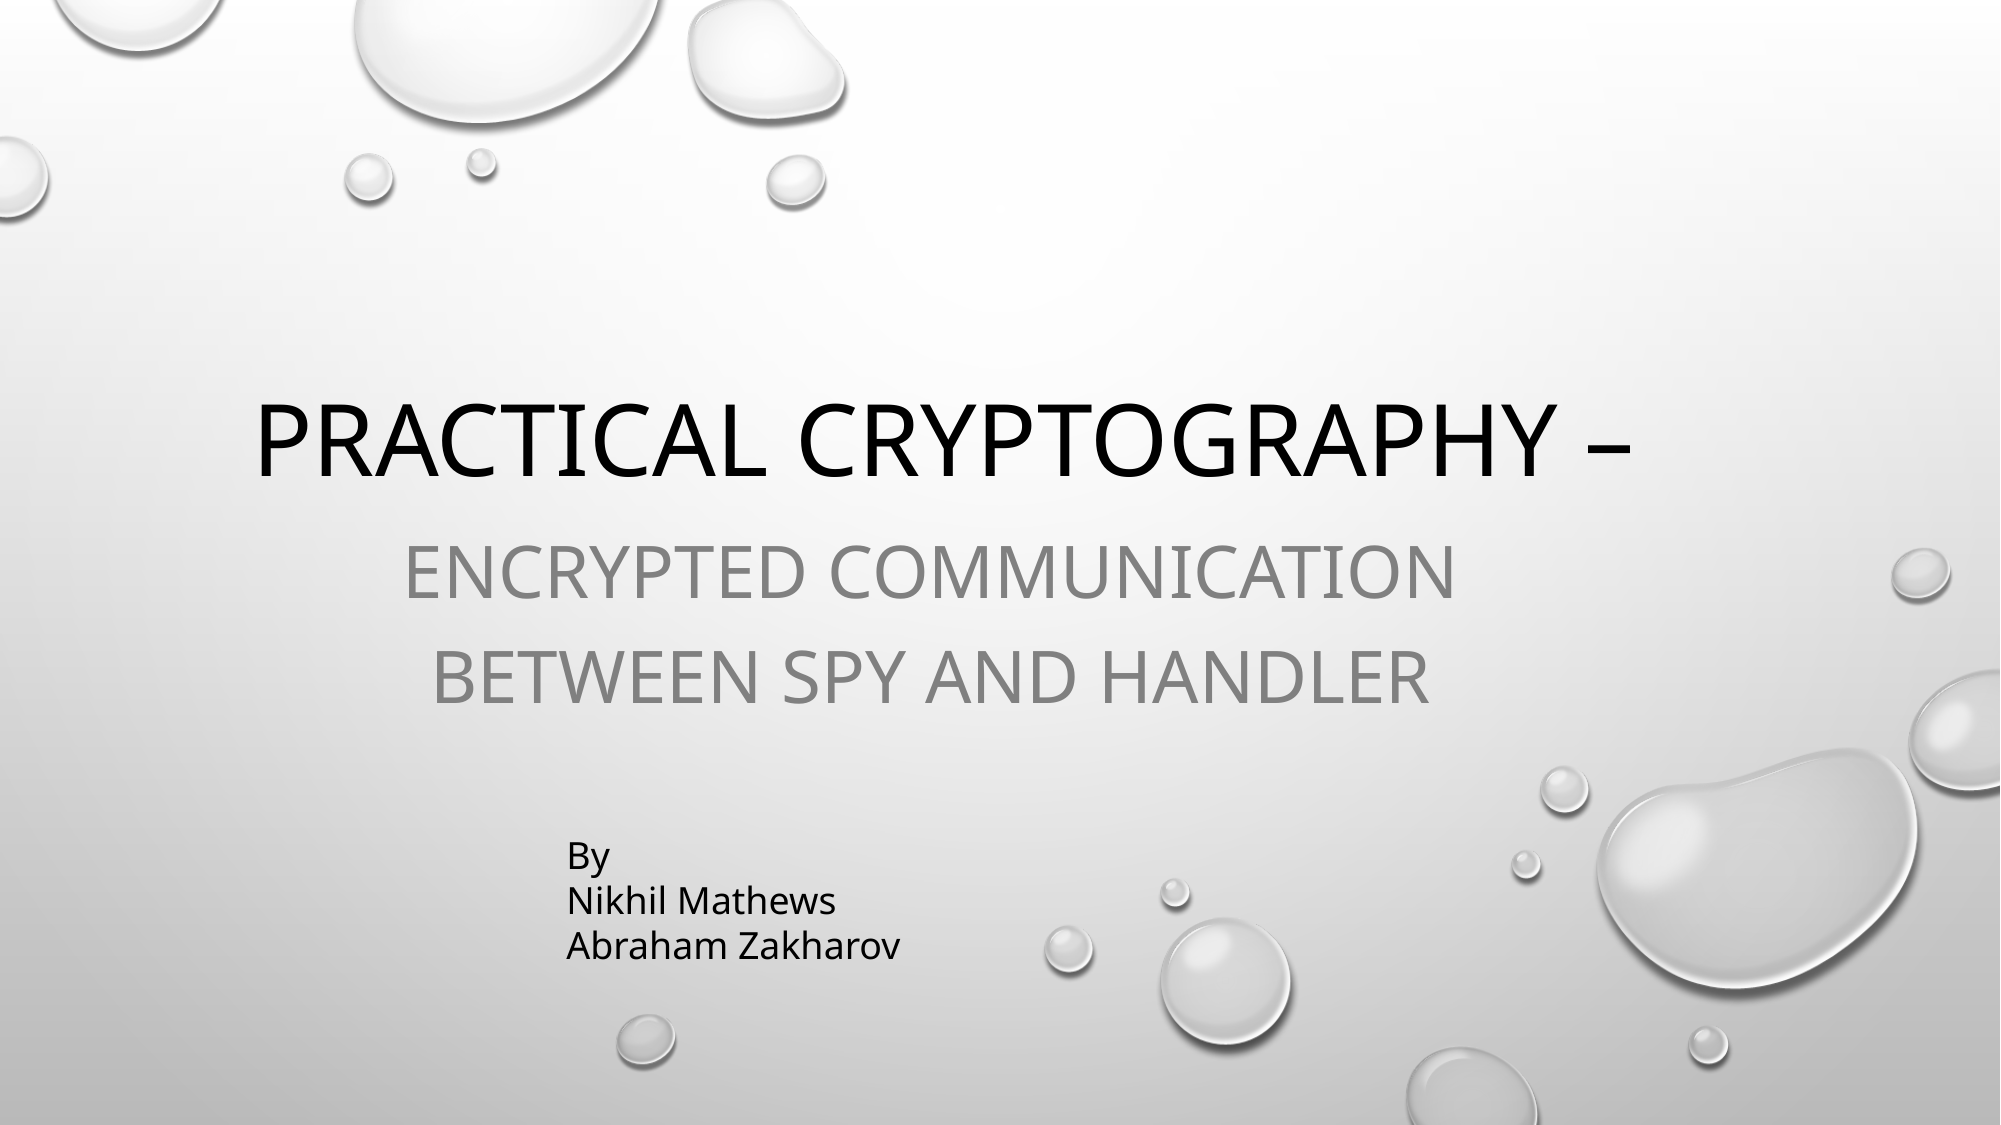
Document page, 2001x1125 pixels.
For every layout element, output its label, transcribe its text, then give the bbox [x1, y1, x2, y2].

picture [0, 0, 2000, 1125]
title Practical cryptography – [231, 94, 1657, 506]
text_box By Nikhil Mathews Abraham Zakharov [551, 824, 1153, 975]
subtitle encrypted communication between spy and handler [218, 501, 1644, 726]
